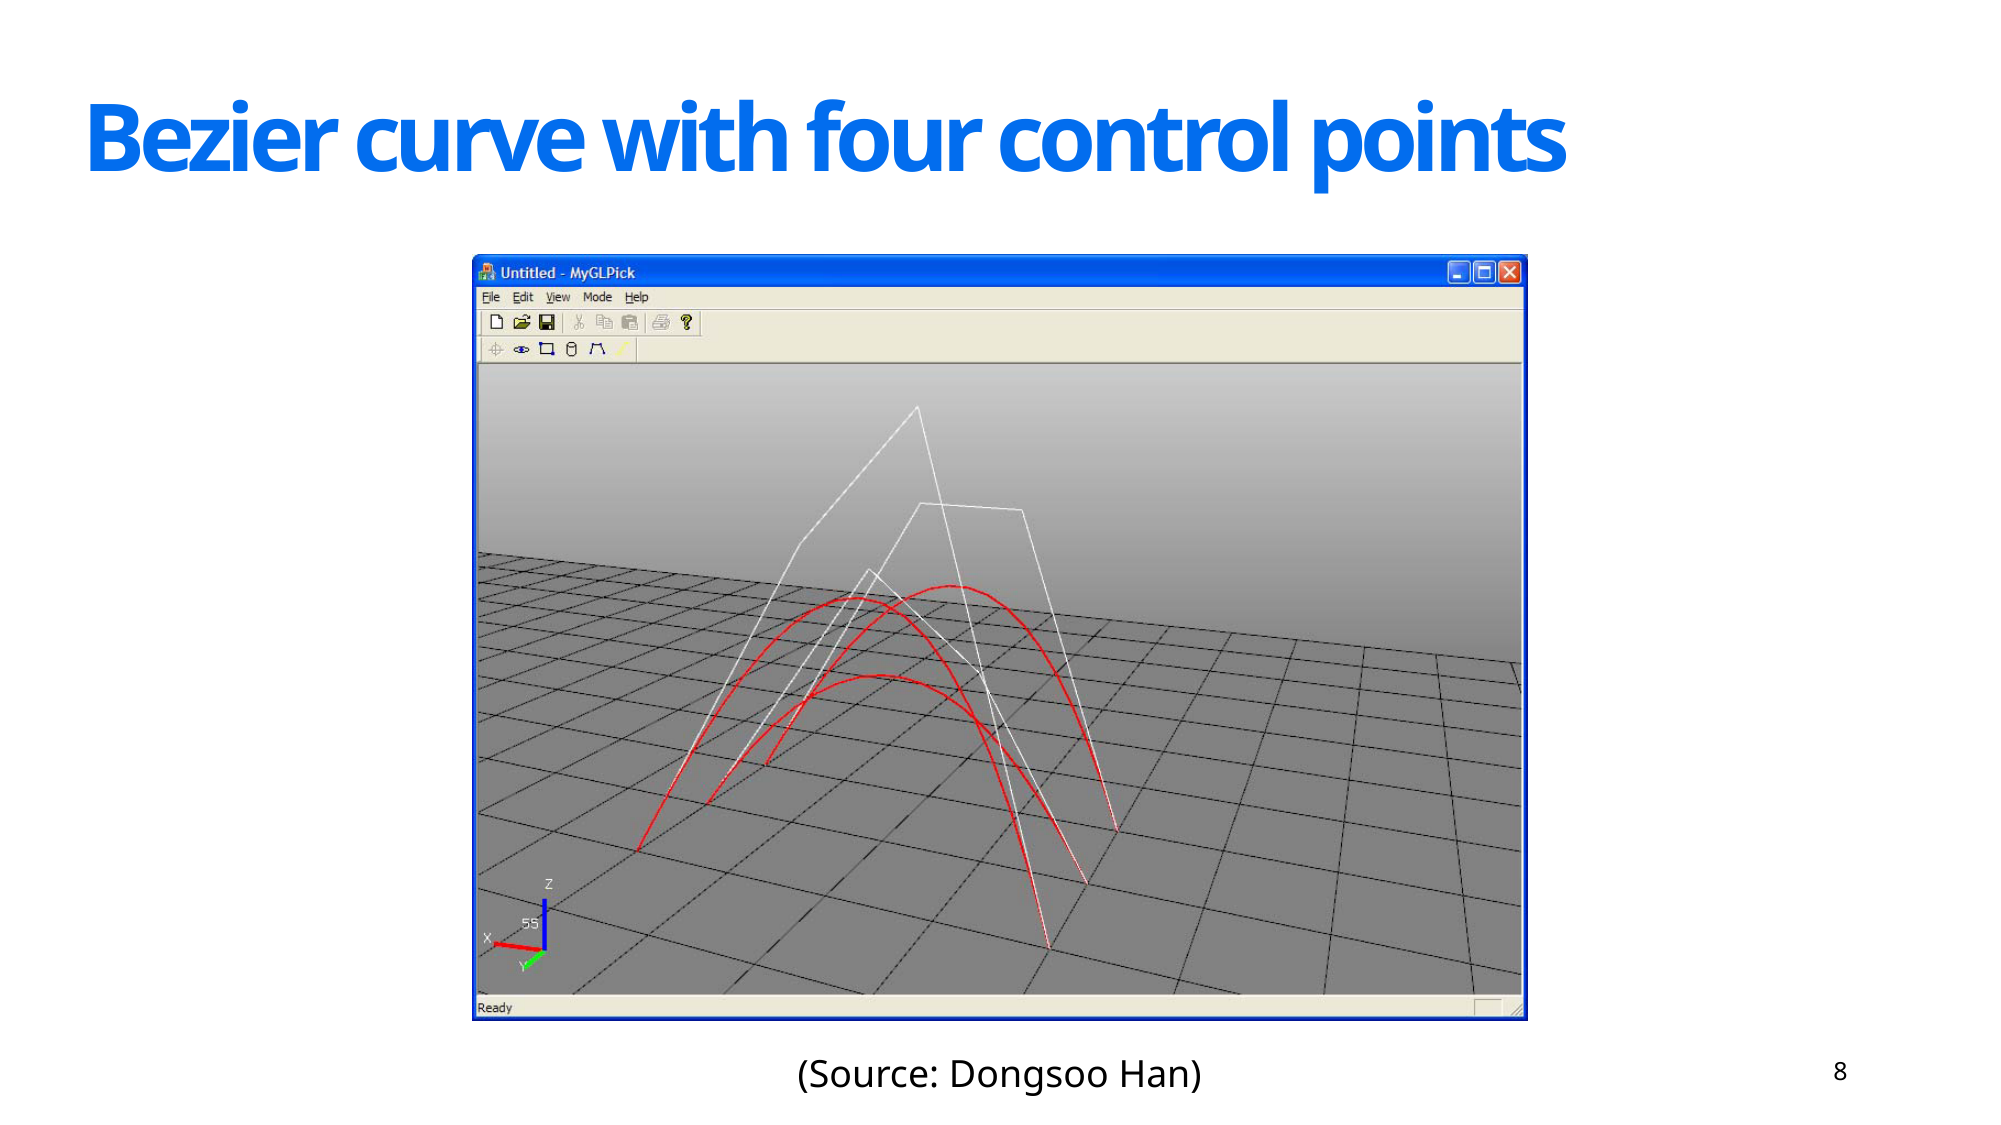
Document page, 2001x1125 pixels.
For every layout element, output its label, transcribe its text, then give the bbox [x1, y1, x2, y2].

slide_number 8 [1412, 1042, 1863, 1103]
text_box (Source: Dongsoo Han) [782, 1042, 1217, 1102]
text_box Bezier curve with four control points [24, 70, 2000, 199]
picture [472, 254, 1528, 1021]
